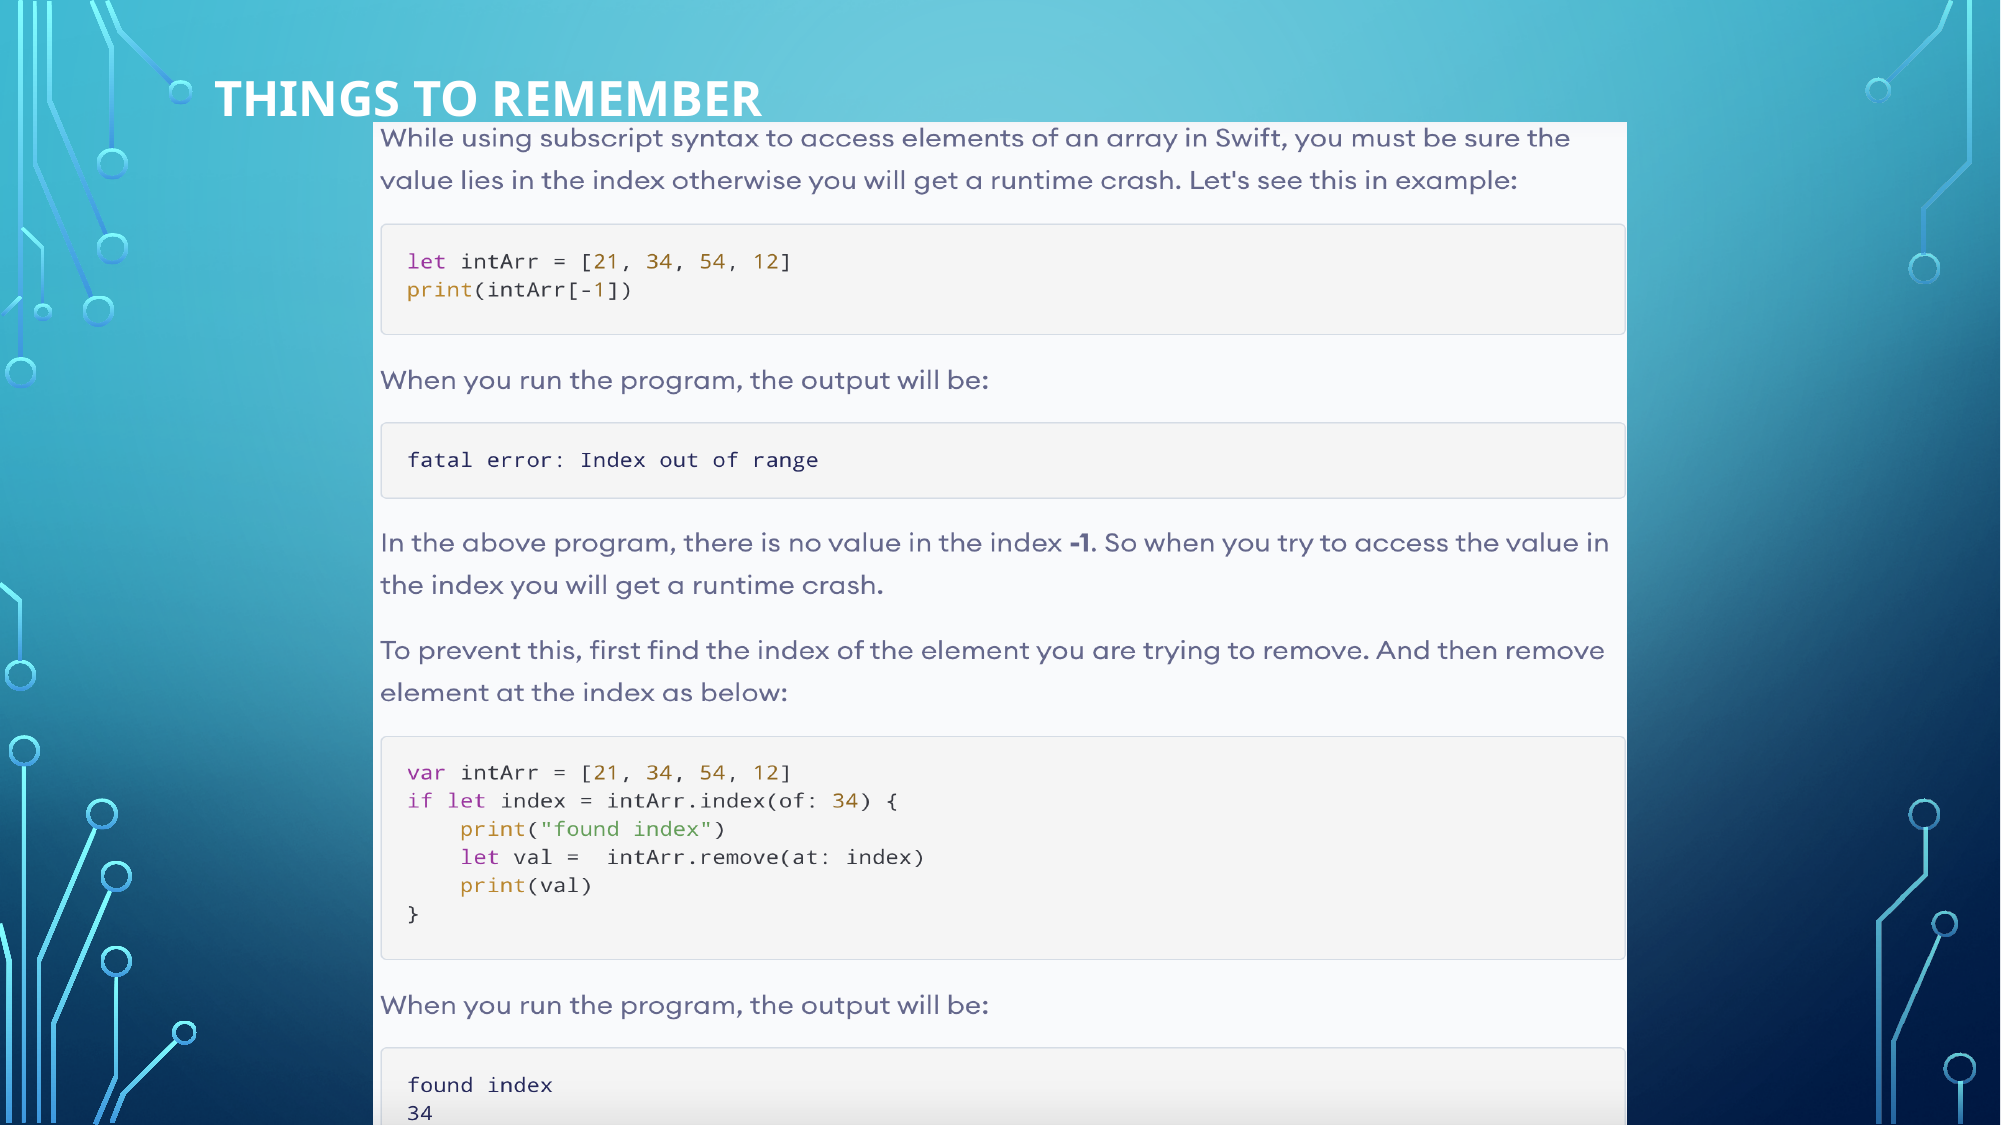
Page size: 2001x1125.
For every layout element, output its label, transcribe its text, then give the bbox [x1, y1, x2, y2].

picture [373, 122, 1627, 1125]
title Things to Remember [199, 67, 1925, 194]
